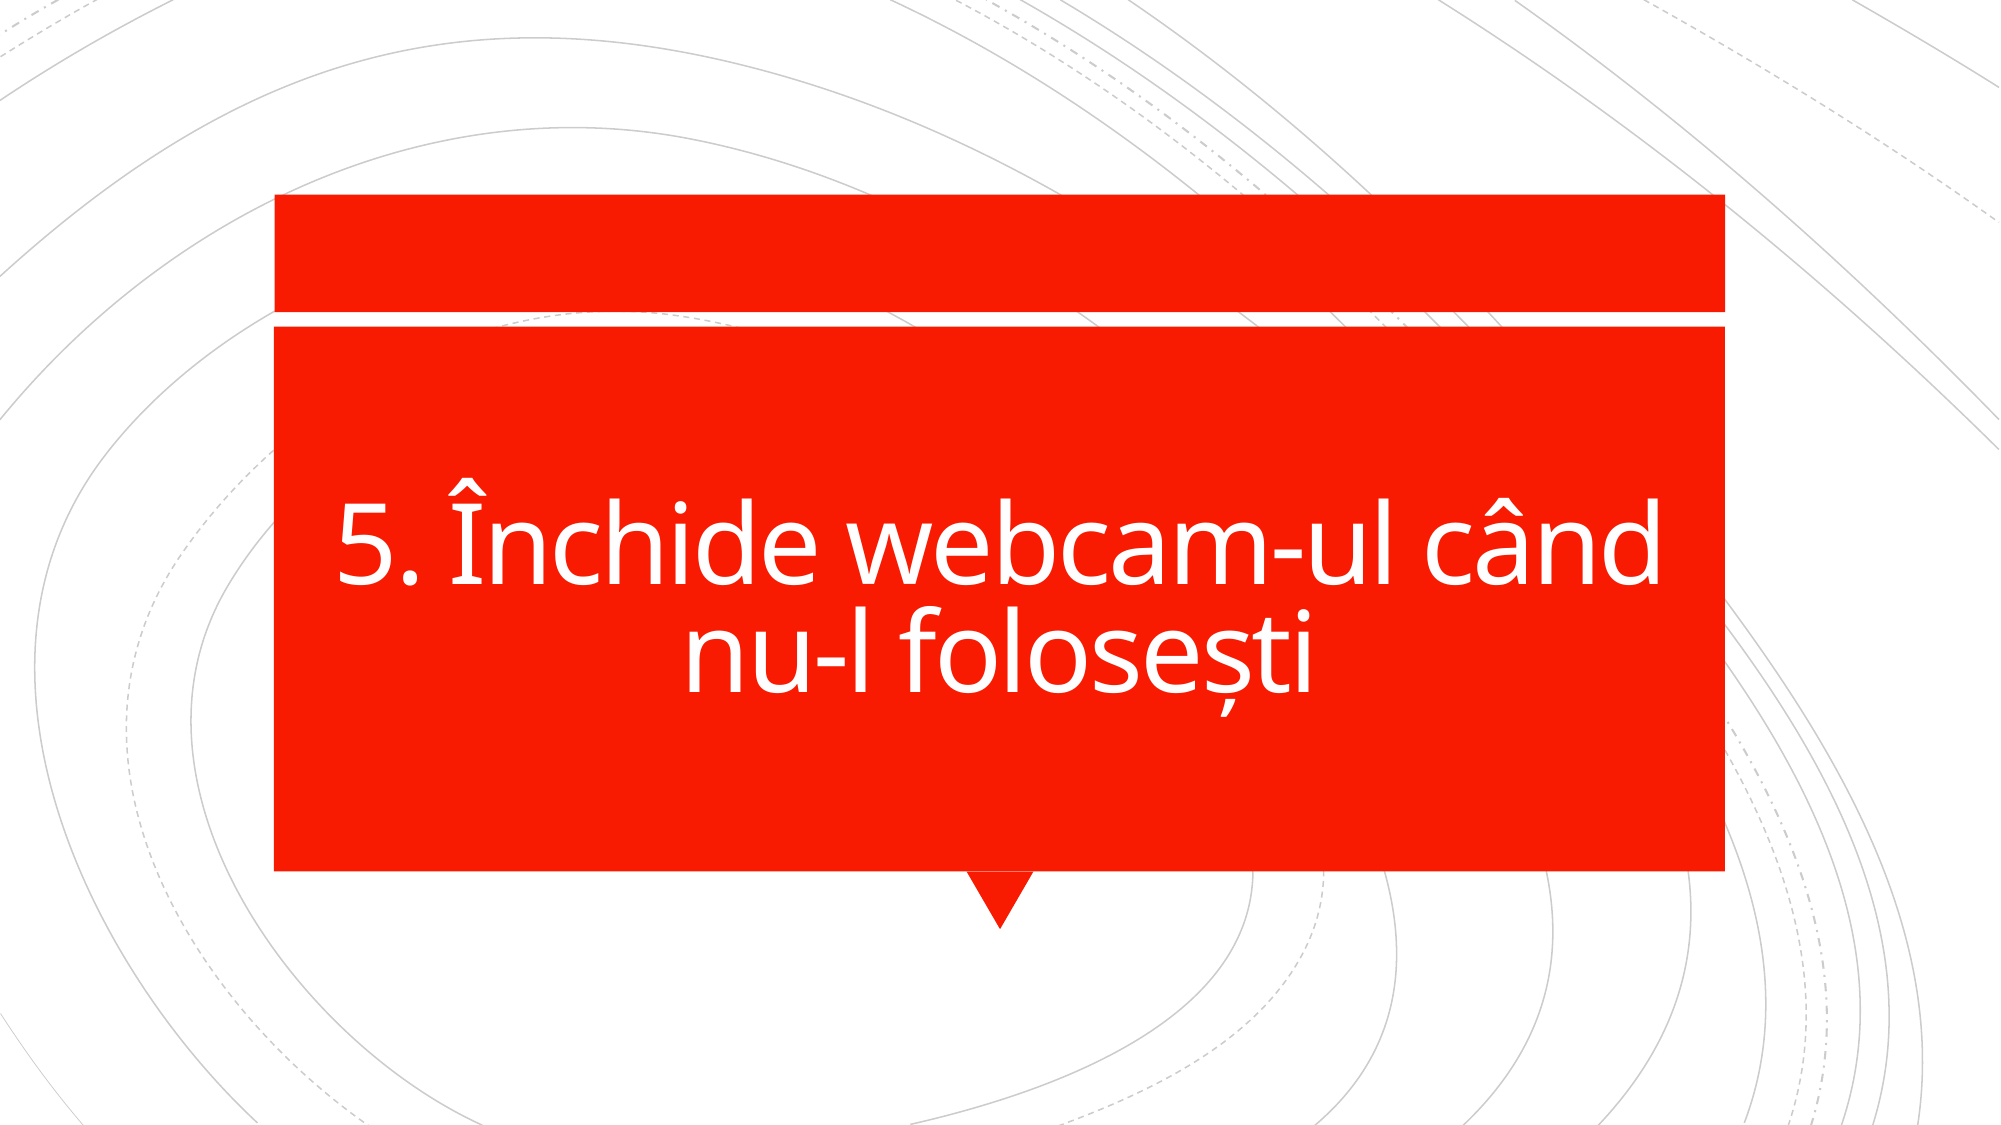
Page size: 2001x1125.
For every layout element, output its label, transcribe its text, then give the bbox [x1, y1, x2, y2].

title 5. Închide webcam-ul când nu-l folosești [287, 427, 1712, 714]
